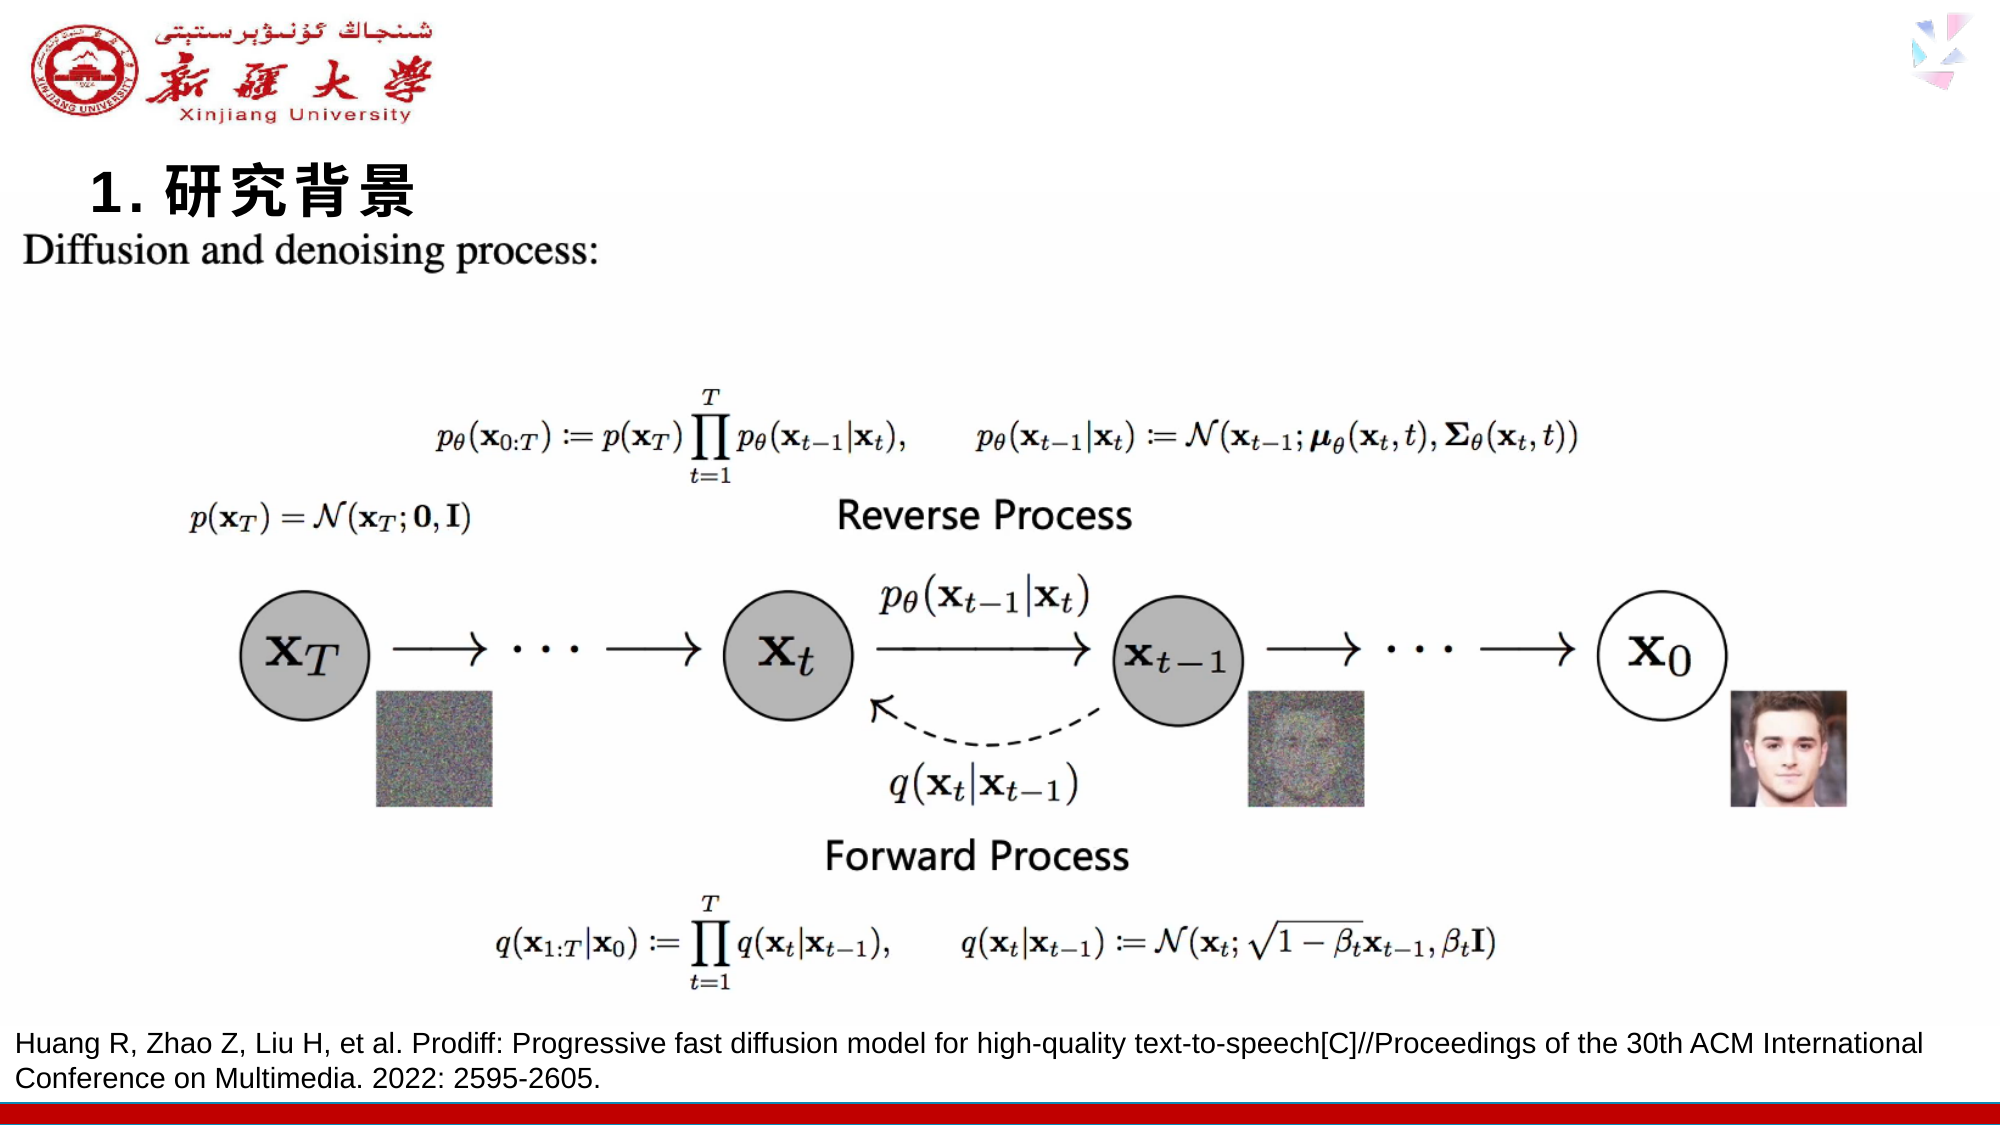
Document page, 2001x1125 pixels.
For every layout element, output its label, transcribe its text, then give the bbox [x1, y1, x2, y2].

picture [1881, 0, 2000, 101]
text_box [0, 1102, 2000, 1125]
text_box 1.研究背景 [74, 130, 1875, 192]
picture [0, 192, 2000, 1026]
text_box Huang R, Zhao Z, Liu H, et al. Prodiff: Progressive fast diffusion model for high-quality text-to-speech[C]//Proceedings of the 30th ACM International Conference on Multimedia. 2022: 2595-2605. [0, 1026, 2000, 1102]
picture [0, 0, 482, 143]
